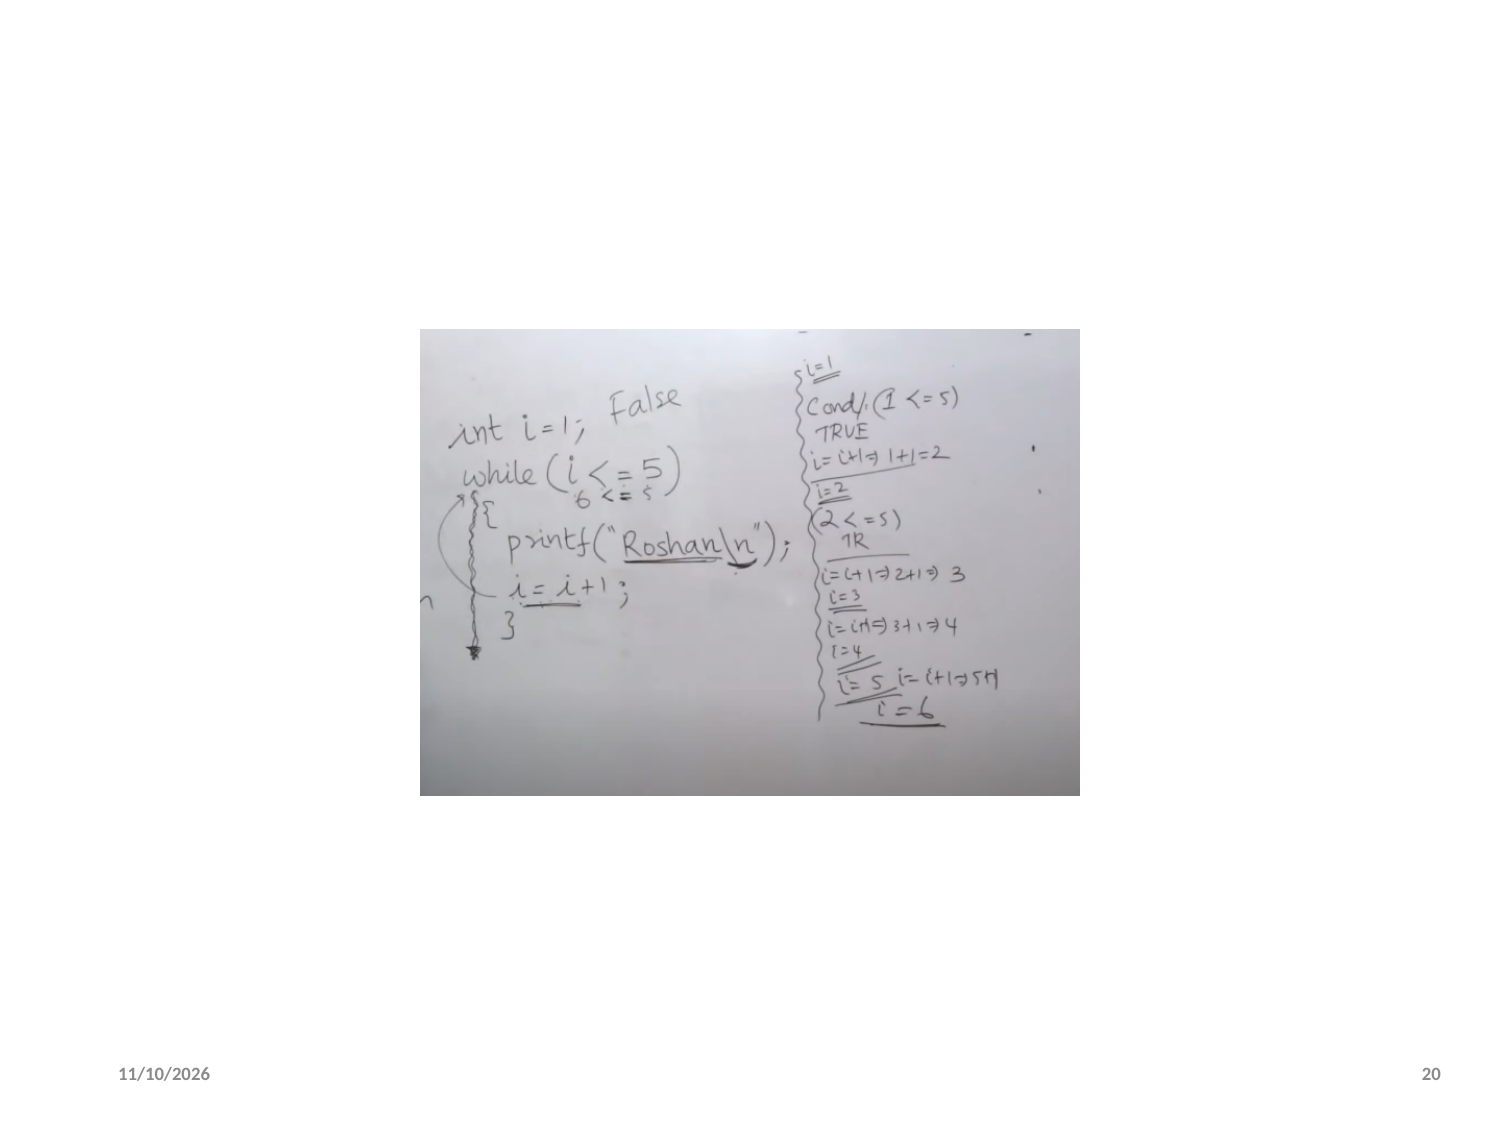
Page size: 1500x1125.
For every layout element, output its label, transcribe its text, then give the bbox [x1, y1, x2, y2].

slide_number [103, 1042, 246, 1103]
slide_number 20 [1396, 1042, 1456, 1103]
picture [420, 329, 1080, 796]
